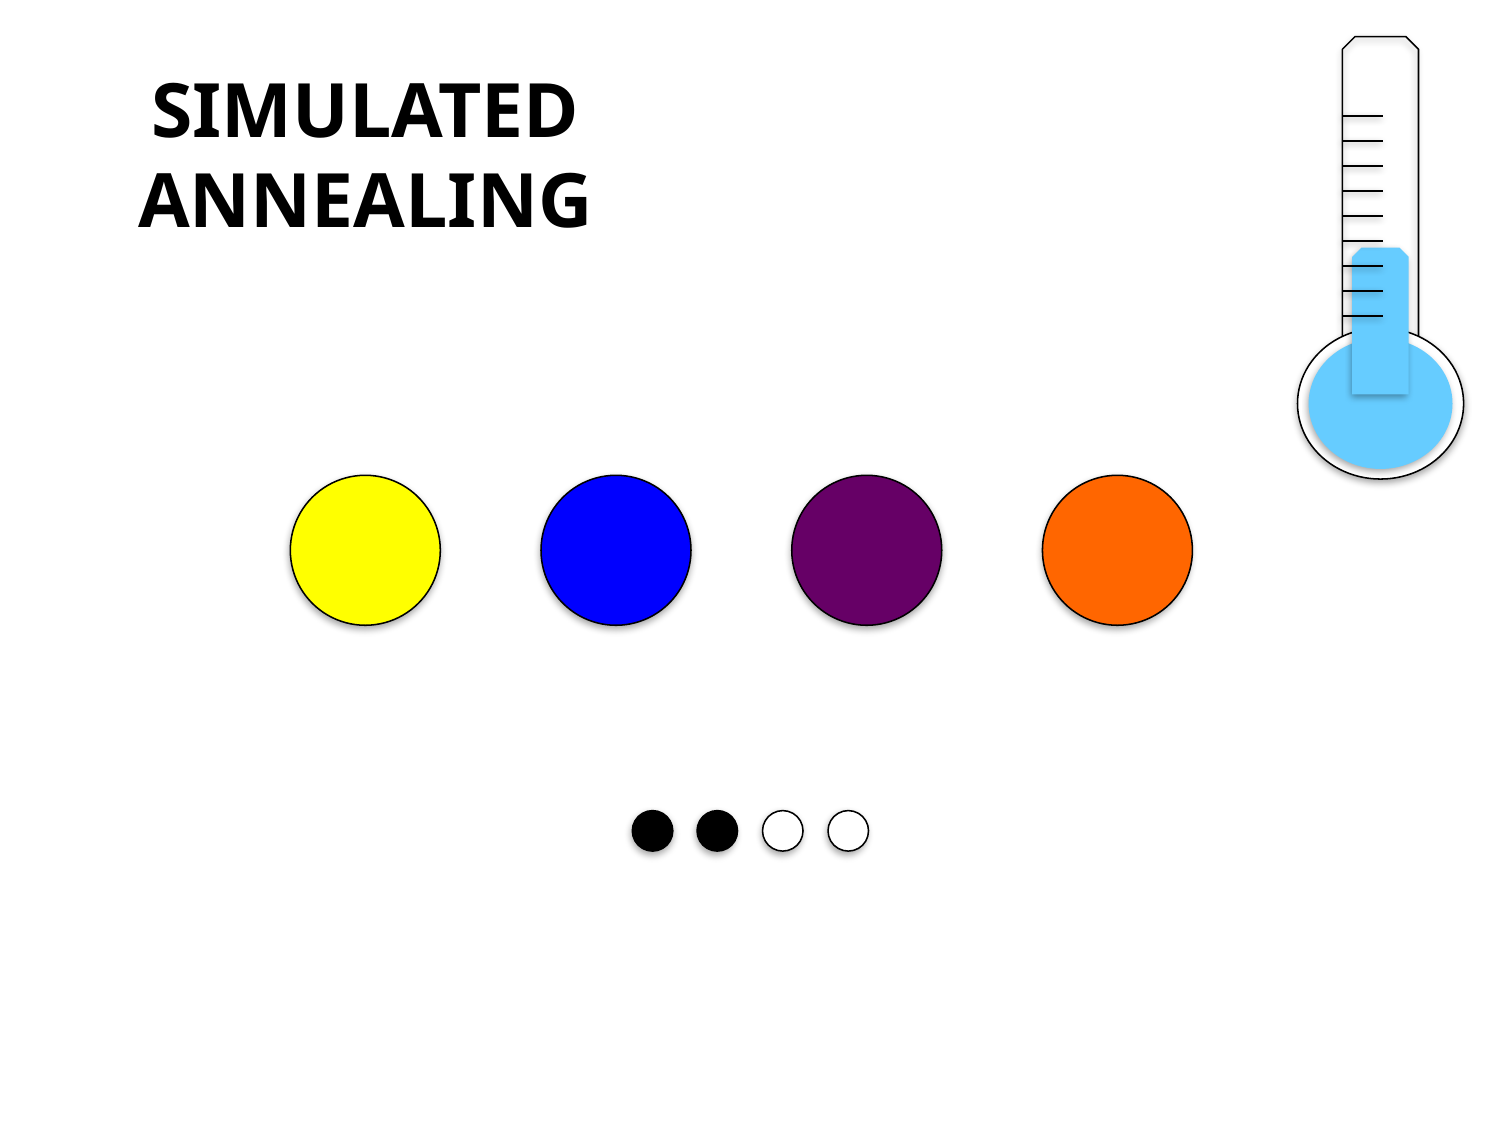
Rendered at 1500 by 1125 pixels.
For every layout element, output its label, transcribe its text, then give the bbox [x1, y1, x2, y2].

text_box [1297, 36, 1464, 480]
text_box [827, 809, 870, 852]
text_box [790, 474, 943, 627]
text_box SIMULATED ANNEALING [0, 55, 731, 250]
text_box [631, 809, 674, 852]
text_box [1342, 115, 1384, 316]
text_box [289, 474, 442, 627]
text_box [761, 809, 804, 852]
text_box [540, 474, 692, 627]
text_box [696, 809, 739, 852]
text_box [1041, 474, 1194, 627]
